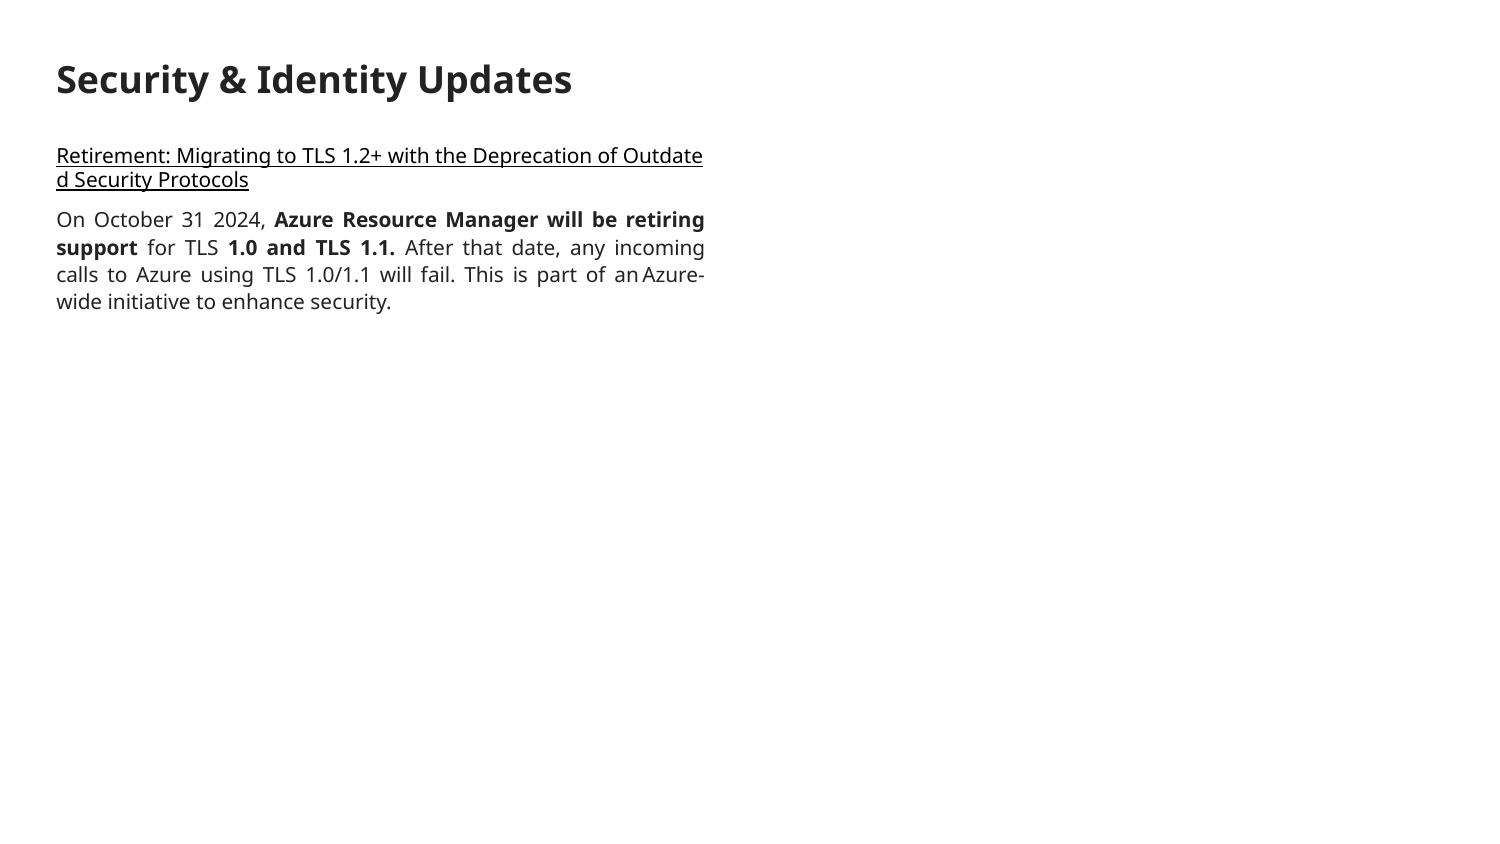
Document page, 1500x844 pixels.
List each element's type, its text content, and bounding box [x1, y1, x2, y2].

title Security & Identity Updates [56, 56, 1444, 113]
list Retirement: Migrating to TLS 1.2+ with the Deprecation of Outdated Security Protocols On October 31 2024, Azure Resource Manager will be retiring support for TLS 1.0 and TLS 1.1. After that date, any incoming calls to Azure using TLS 1.0/1.1 will fail. This is part of an Azure-wide initiative to enhance security. [56, 140, 706, 330]
